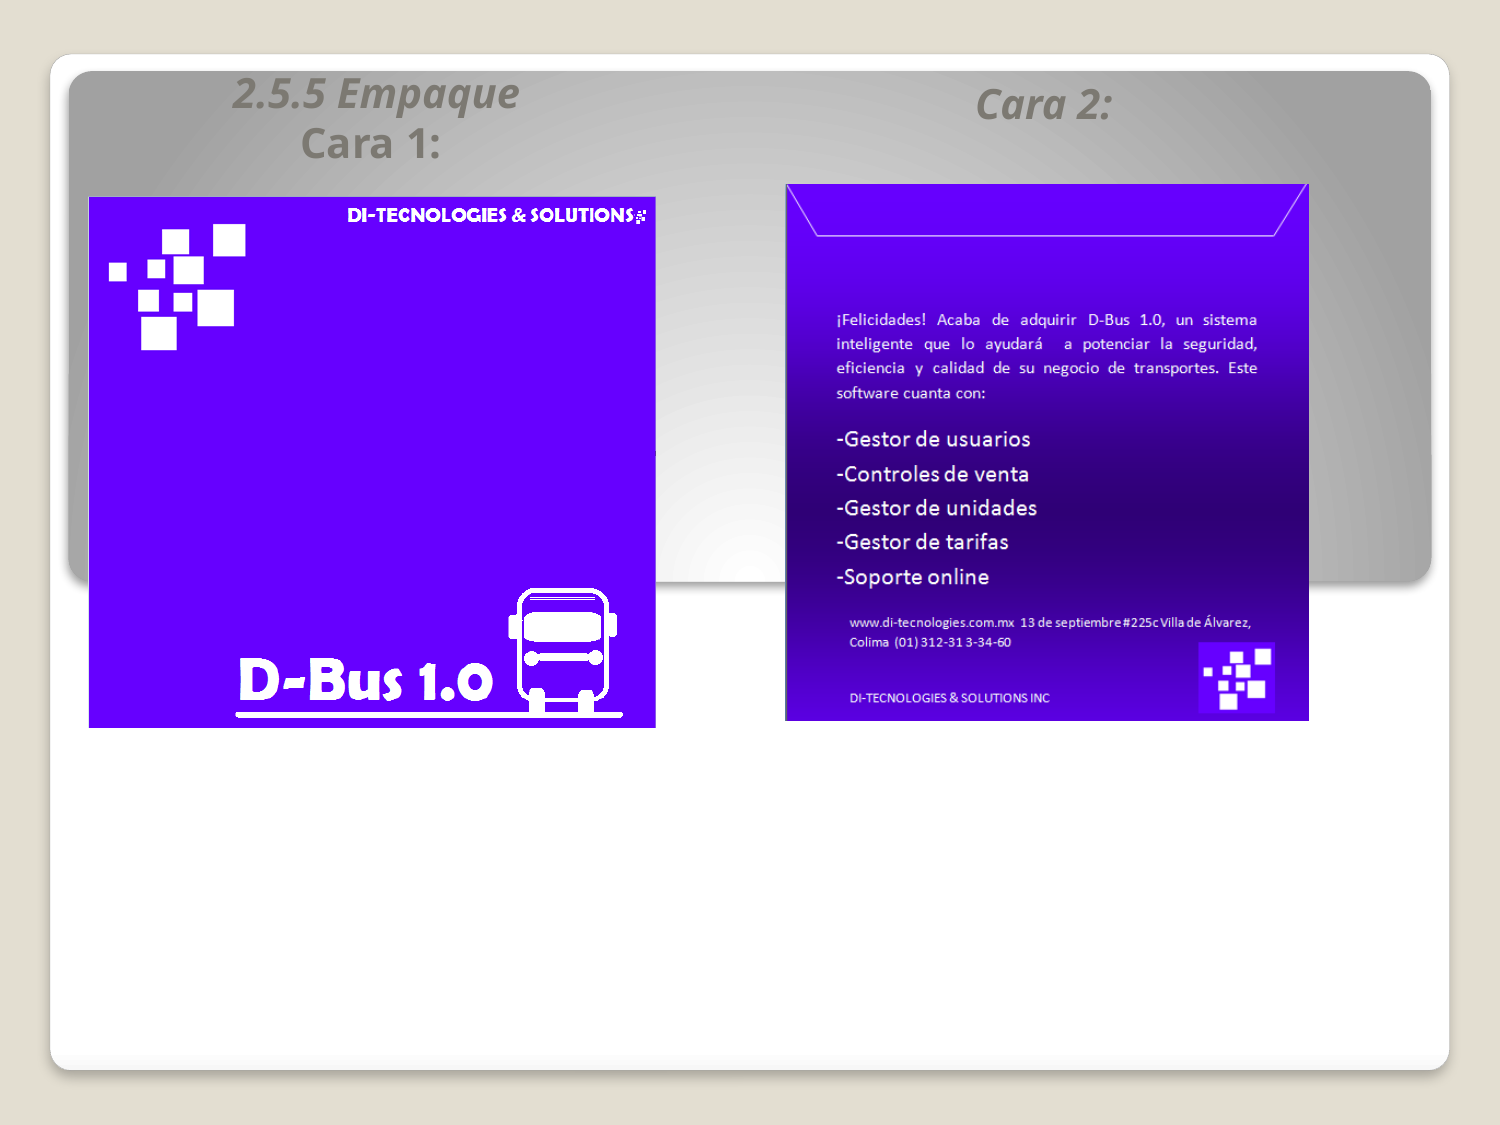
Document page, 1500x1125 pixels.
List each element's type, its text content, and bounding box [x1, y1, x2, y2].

text_box Cara 2: [738, 78, 1329, 229]
picture [785, 184, 1309, 721]
picture [88, 196, 656, 729]
subtitle 2.5.5 Empaque Cara 1: [147, 66, 585, 194]
